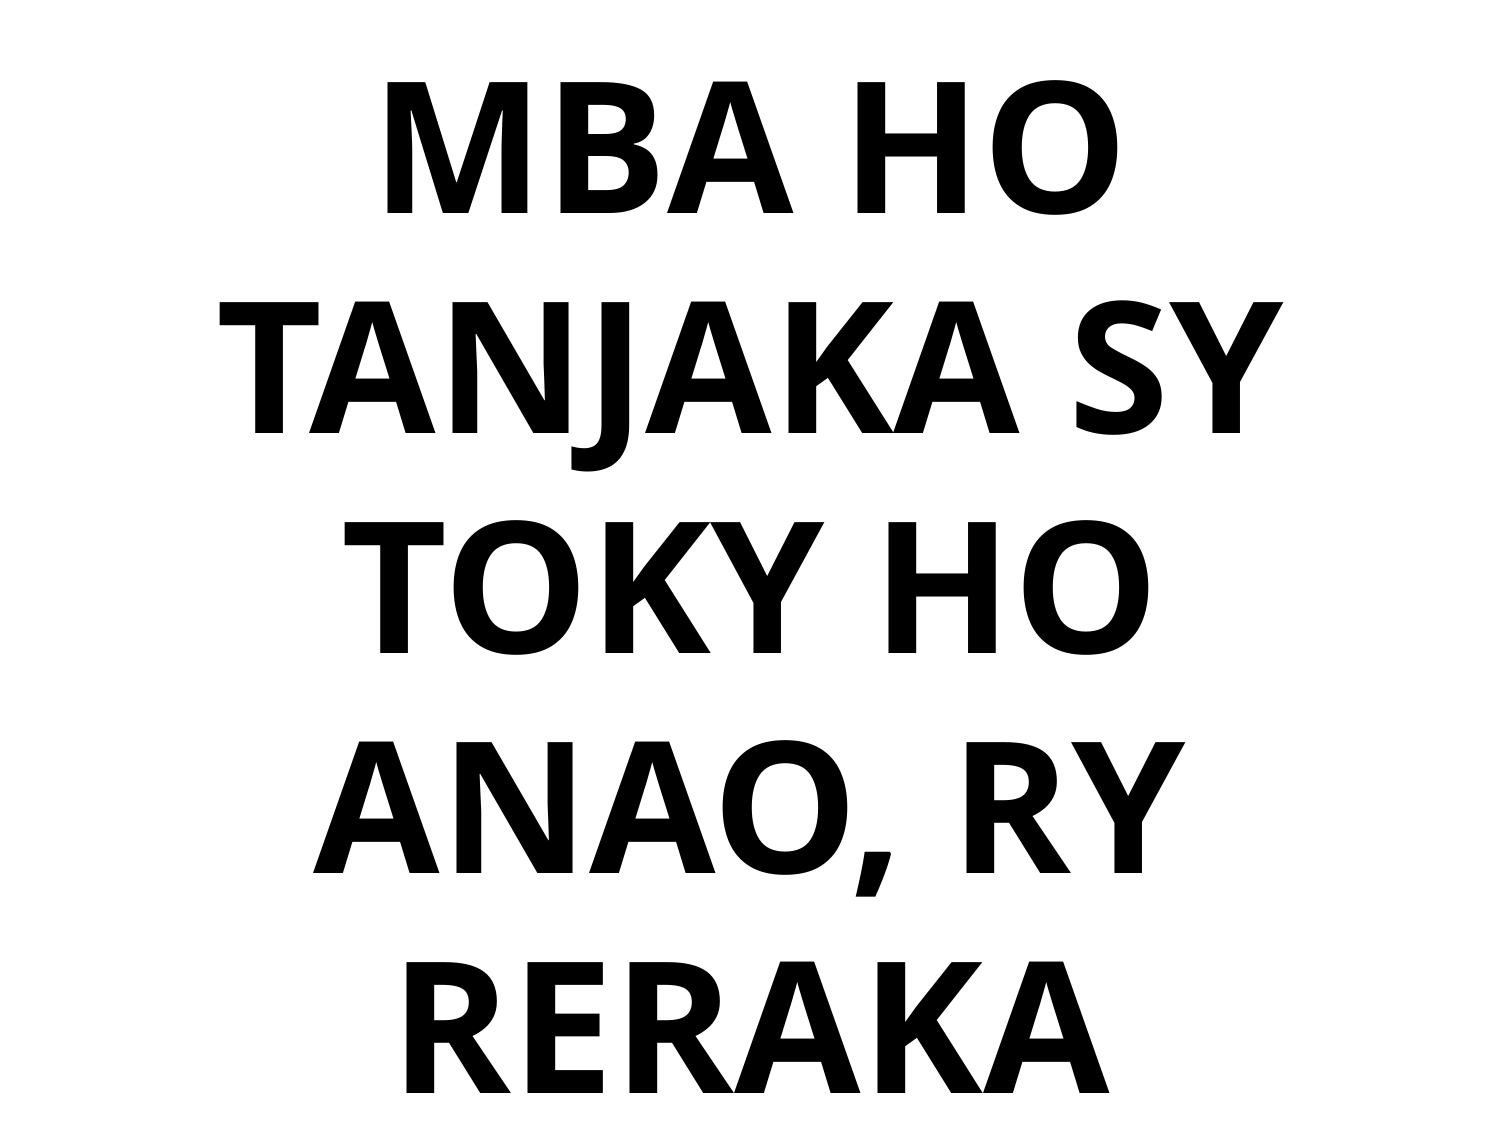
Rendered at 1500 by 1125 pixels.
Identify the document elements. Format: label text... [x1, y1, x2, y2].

title IZANY RAISO MBA HO TANJAKA SY TOKY HO ANAO, RY RERAKA [112, 349, 1388, 591]
